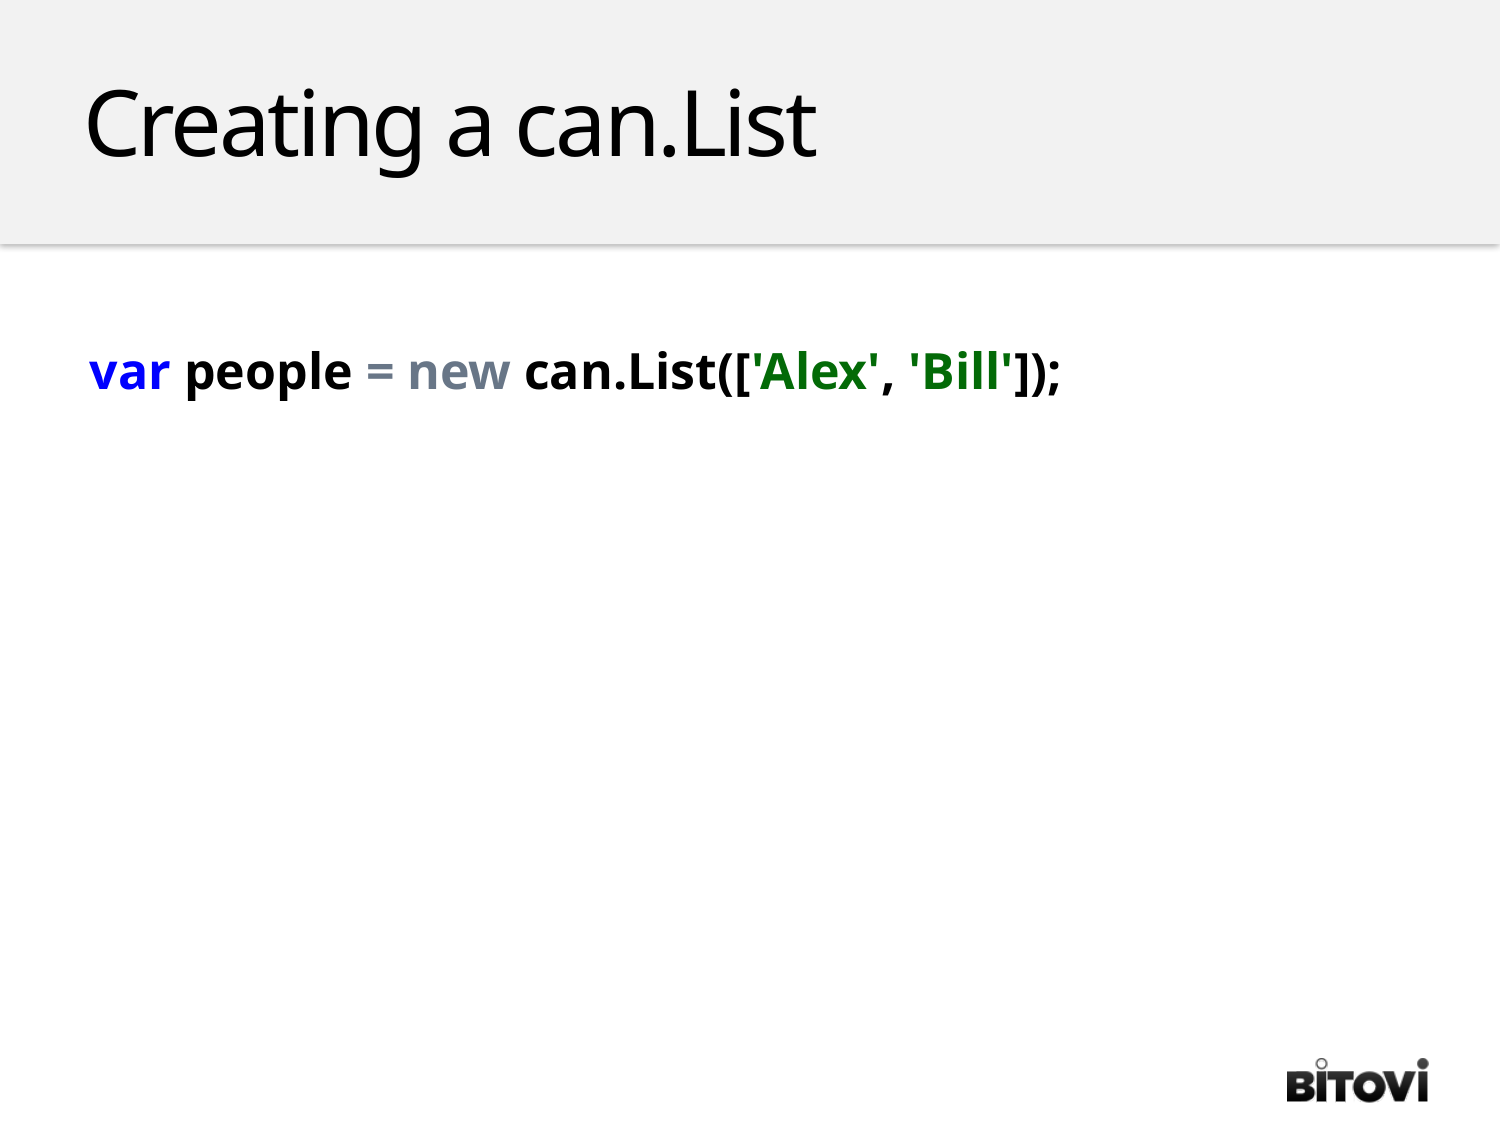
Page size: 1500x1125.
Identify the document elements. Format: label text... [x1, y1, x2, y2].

text_box Creating a can.List [69, 57, 1442, 183]
text_box var people = new can.List(['Alex', 'Bill']); [74, 262, 1425, 1005]
picture [1287, 1058, 1429, 1104]
text_box [0, 0, 1500, 245]
